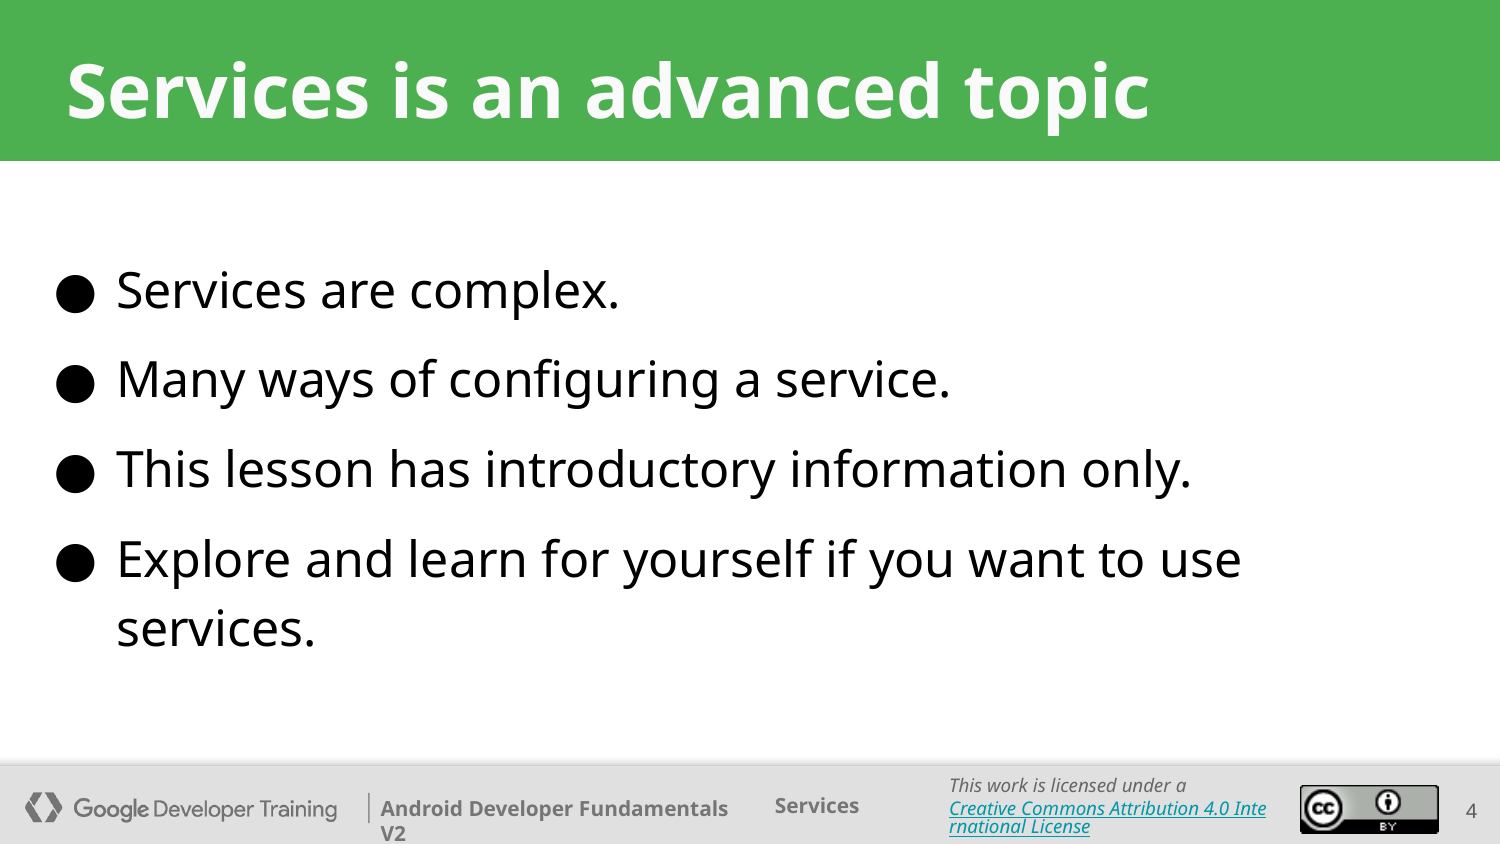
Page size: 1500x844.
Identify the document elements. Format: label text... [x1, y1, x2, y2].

title Services is an advanced topic [51, 28, 1449, 122]
slide_number ‹#› [1402, 777, 1493, 842]
list Services are complex. Many ways of configuring a service. This lesson has introductory information only. Explore and learn for yourself if you want to use services. [25, 234, 1424, 666]
picture [0, 161, 1500, 844]
